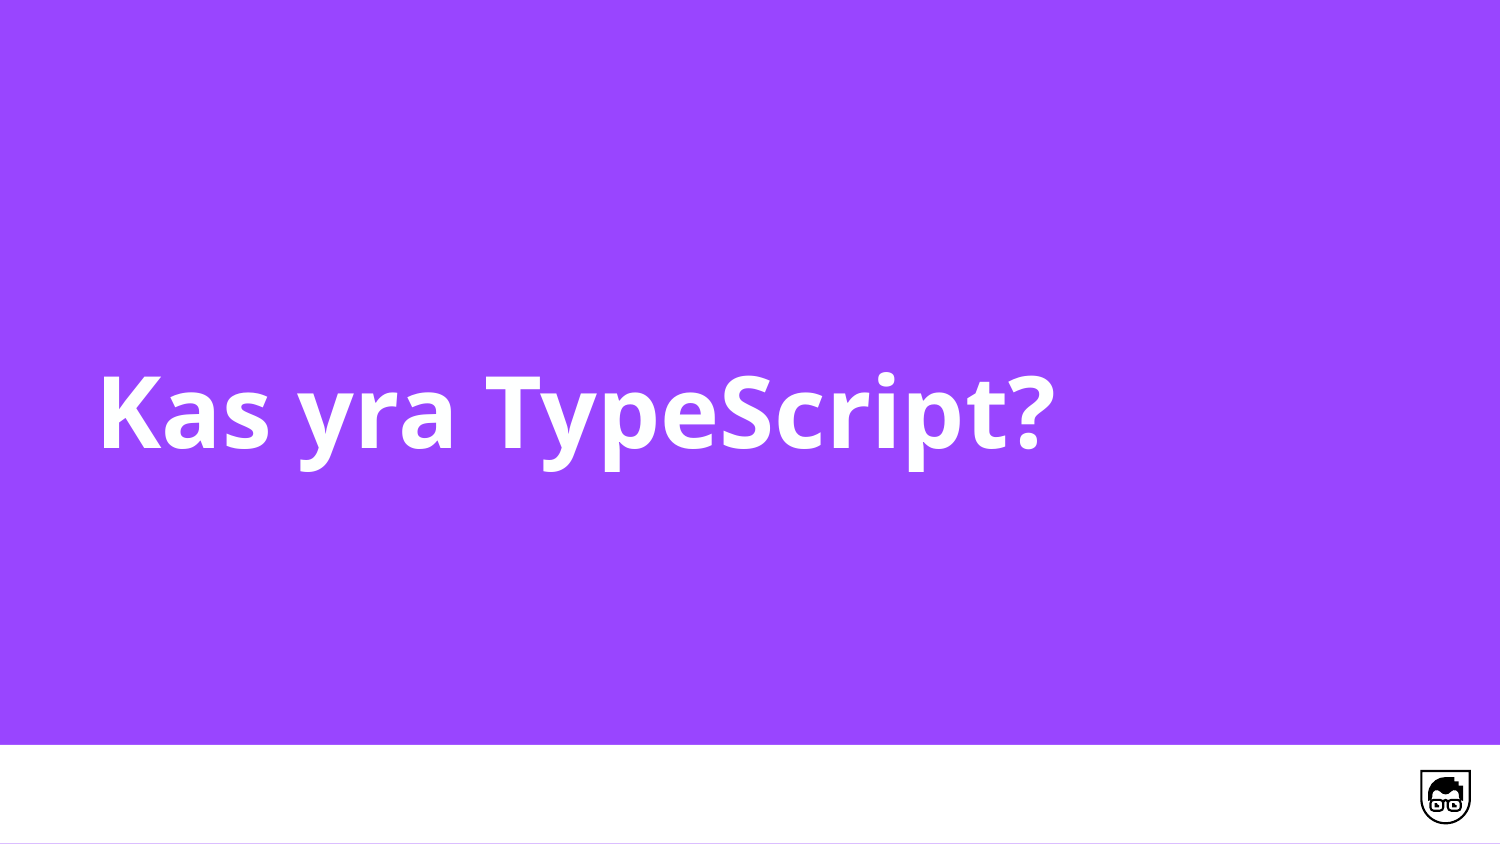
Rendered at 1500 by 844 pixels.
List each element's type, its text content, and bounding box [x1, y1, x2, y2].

title Kas yra TypeScript? [80, 73, 1322, 745]
